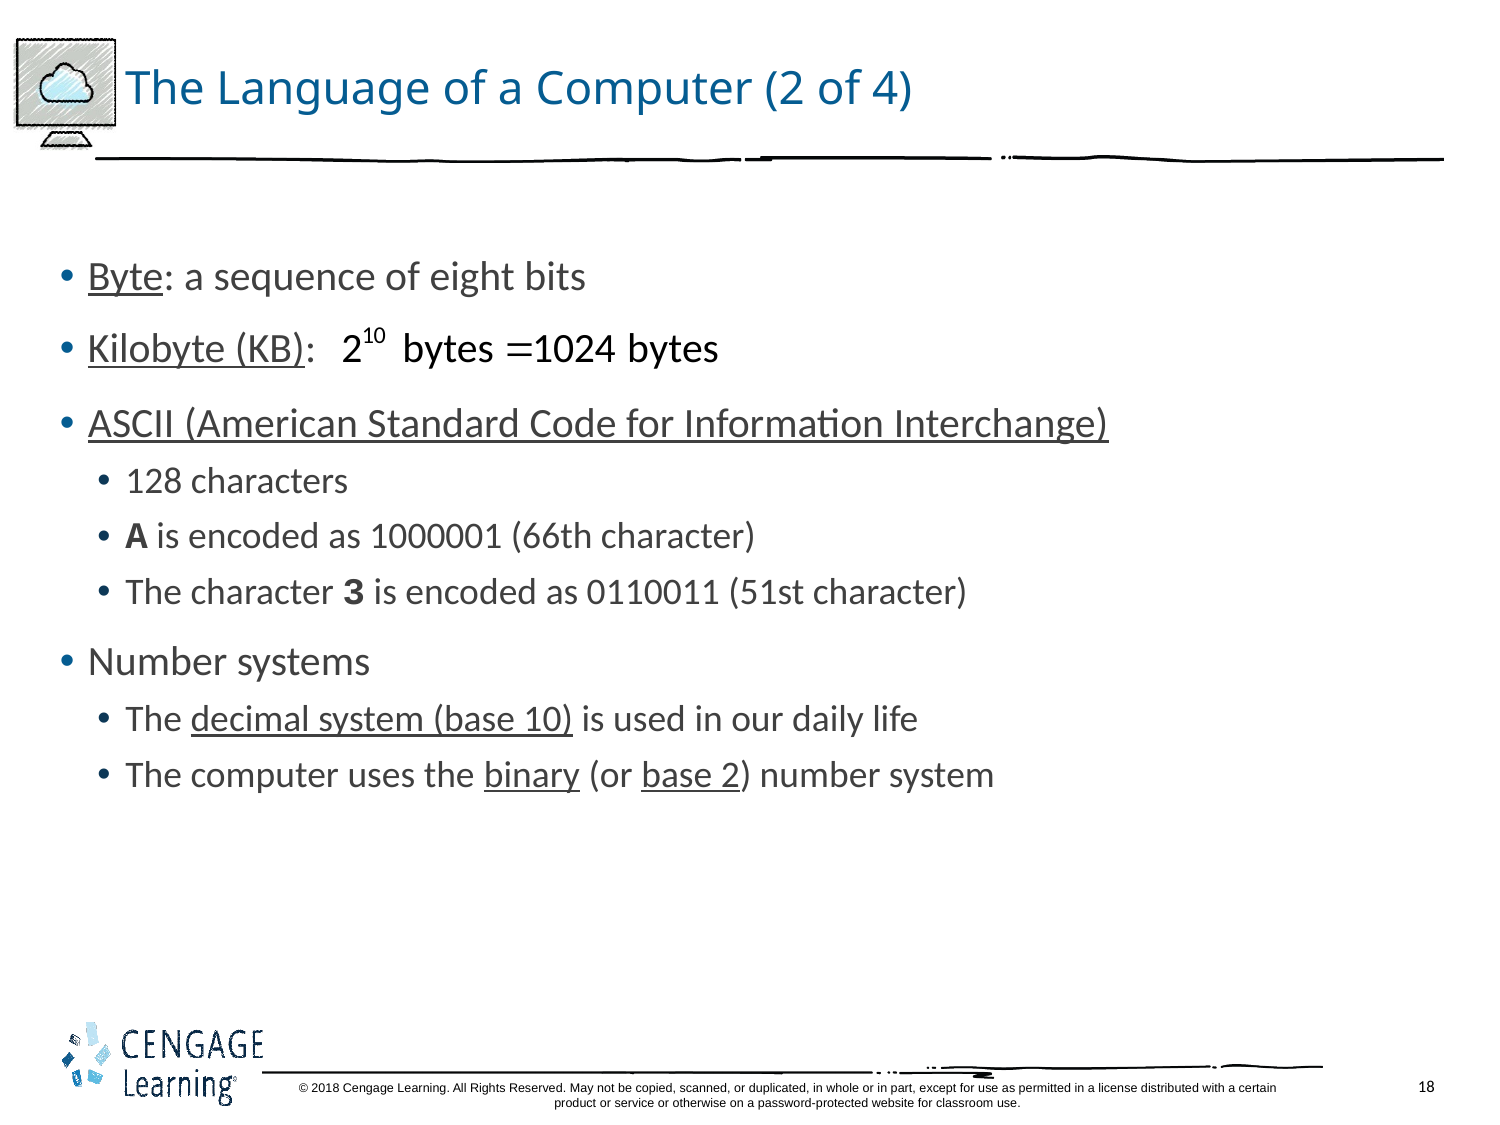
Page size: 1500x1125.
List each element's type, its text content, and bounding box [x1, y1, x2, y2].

picture [13, 36, 117, 151]
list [339, 320, 724, 376]
title The Language of a Computer (2 of 4) [125, 66, 1442, 116]
picture [95, 155, 1444, 163]
list Byte: a sequence of eight bits [59, 252, 1441, 301]
picture [62, 1022, 1323, 1106]
list Kilobyte (KB): [59, 324, 325, 388]
list ASCII (American Standard Code for Information Interchange) 128 characters A is encoded as 1000001 (66th character) The character 3 is encoded as 0110011 (51st character) Number systems The decimal system (base 10) is used in our daily life The computer uses the binary (or base 2) number system [59, 399, 1441, 800]
